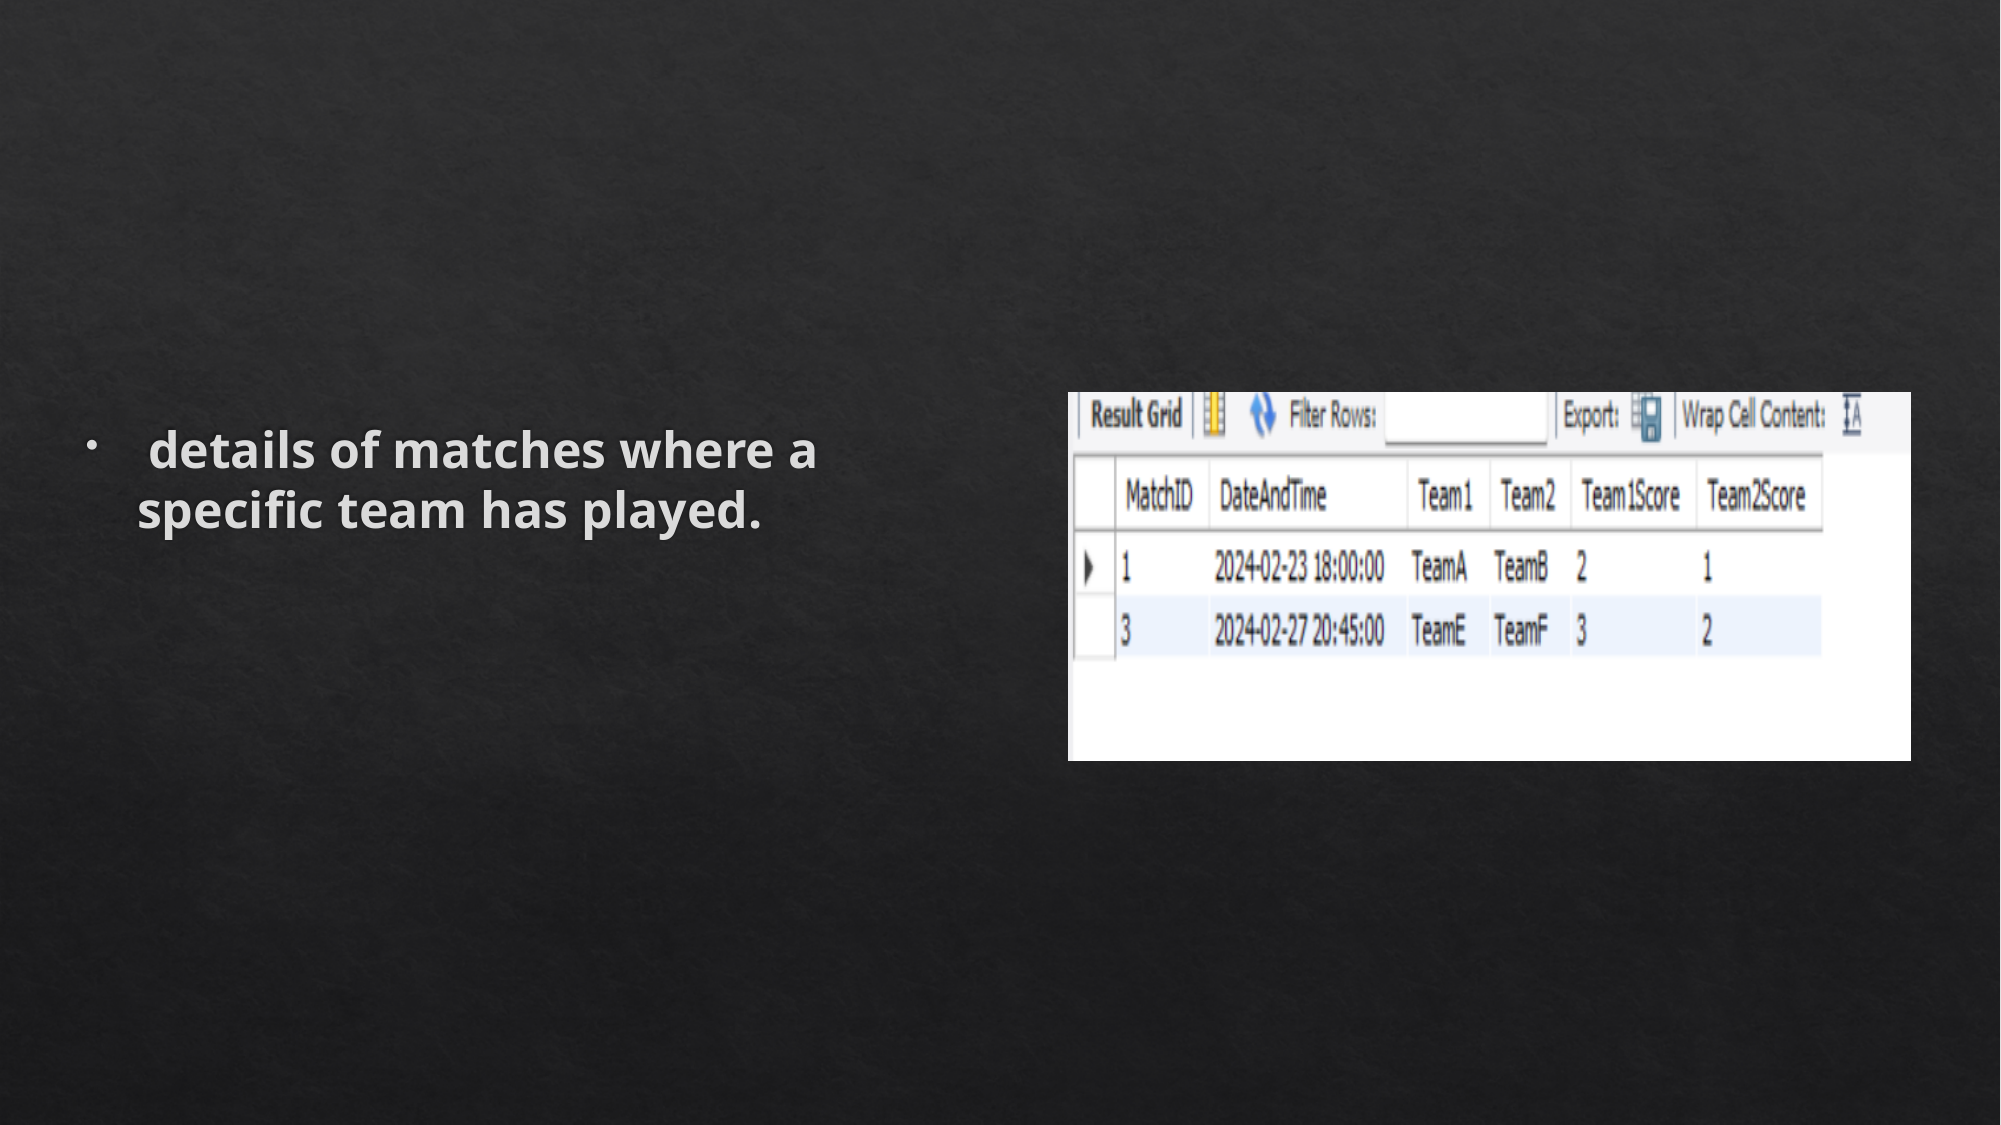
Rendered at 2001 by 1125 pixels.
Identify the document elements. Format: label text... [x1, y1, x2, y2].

picture [1068, 392, 1912, 762]
list details of matches where a specific team has played. [66, 411, 1000, 1125]
